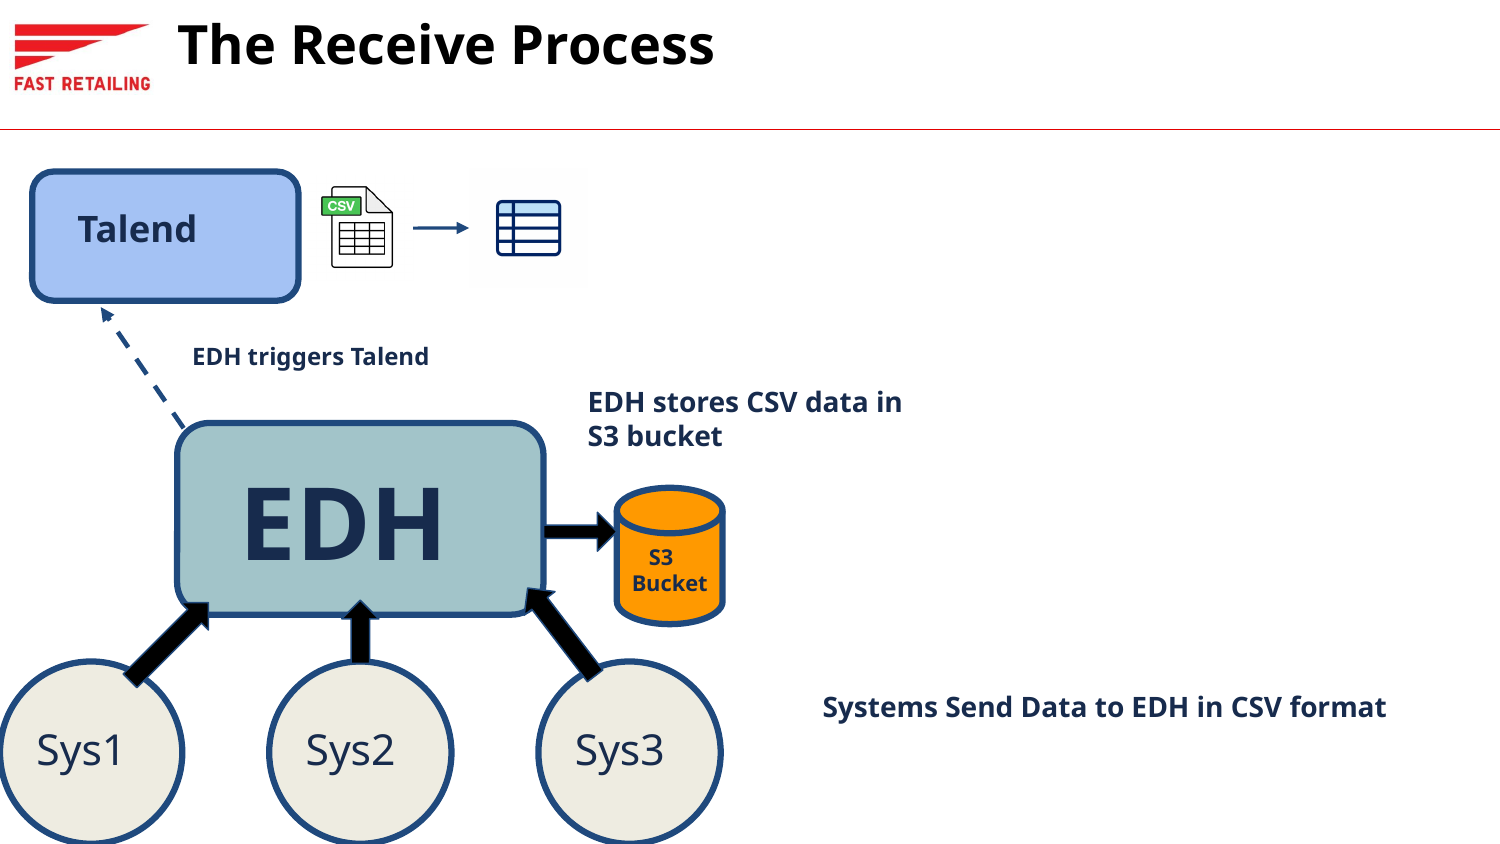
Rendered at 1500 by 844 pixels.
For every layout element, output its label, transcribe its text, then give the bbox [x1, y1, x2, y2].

picture [9, 20, 154, 95]
title The Receive Process [177, 10, 1045, 152]
text_box Sys1 [21, 707, 161, 798]
text_box [269, 661, 452, 844]
text_box [524, 588, 603, 682]
text_box [538, 661, 721, 844]
text_box [341, 600, 379, 664]
text_box [32, 171, 299, 301]
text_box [100, 306, 184, 429]
picture [468, 168, 588, 288]
text_box Talend [62, 191, 291, 281]
text_box [177, 422, 544, 615]
text_box EDH stores CSV data in S3 bucket [572, 369, 939, 476]
text_box [123, 602, 209, 688]
text_box S3 Bucket [616, 528, 736, 609]
text_box [616, 487, 723, 528]
text_box [619, 609, 720, 625]
text_box Systems Send Data to EDH in CSV format [807, 674, 1424, 798]
picture [307, 174, 414, 282]
text_box EDH triggers Talend [189, 326, 493, 378]
text_box [0, 661, 183, 844]
text_box [543, 512, 616, 552]
text_box Sys2 [290, 707, 431, 798]
text_box Sys3 [559, 707, 700, 798]
text_box EDH [224, 444, 526, 556]
